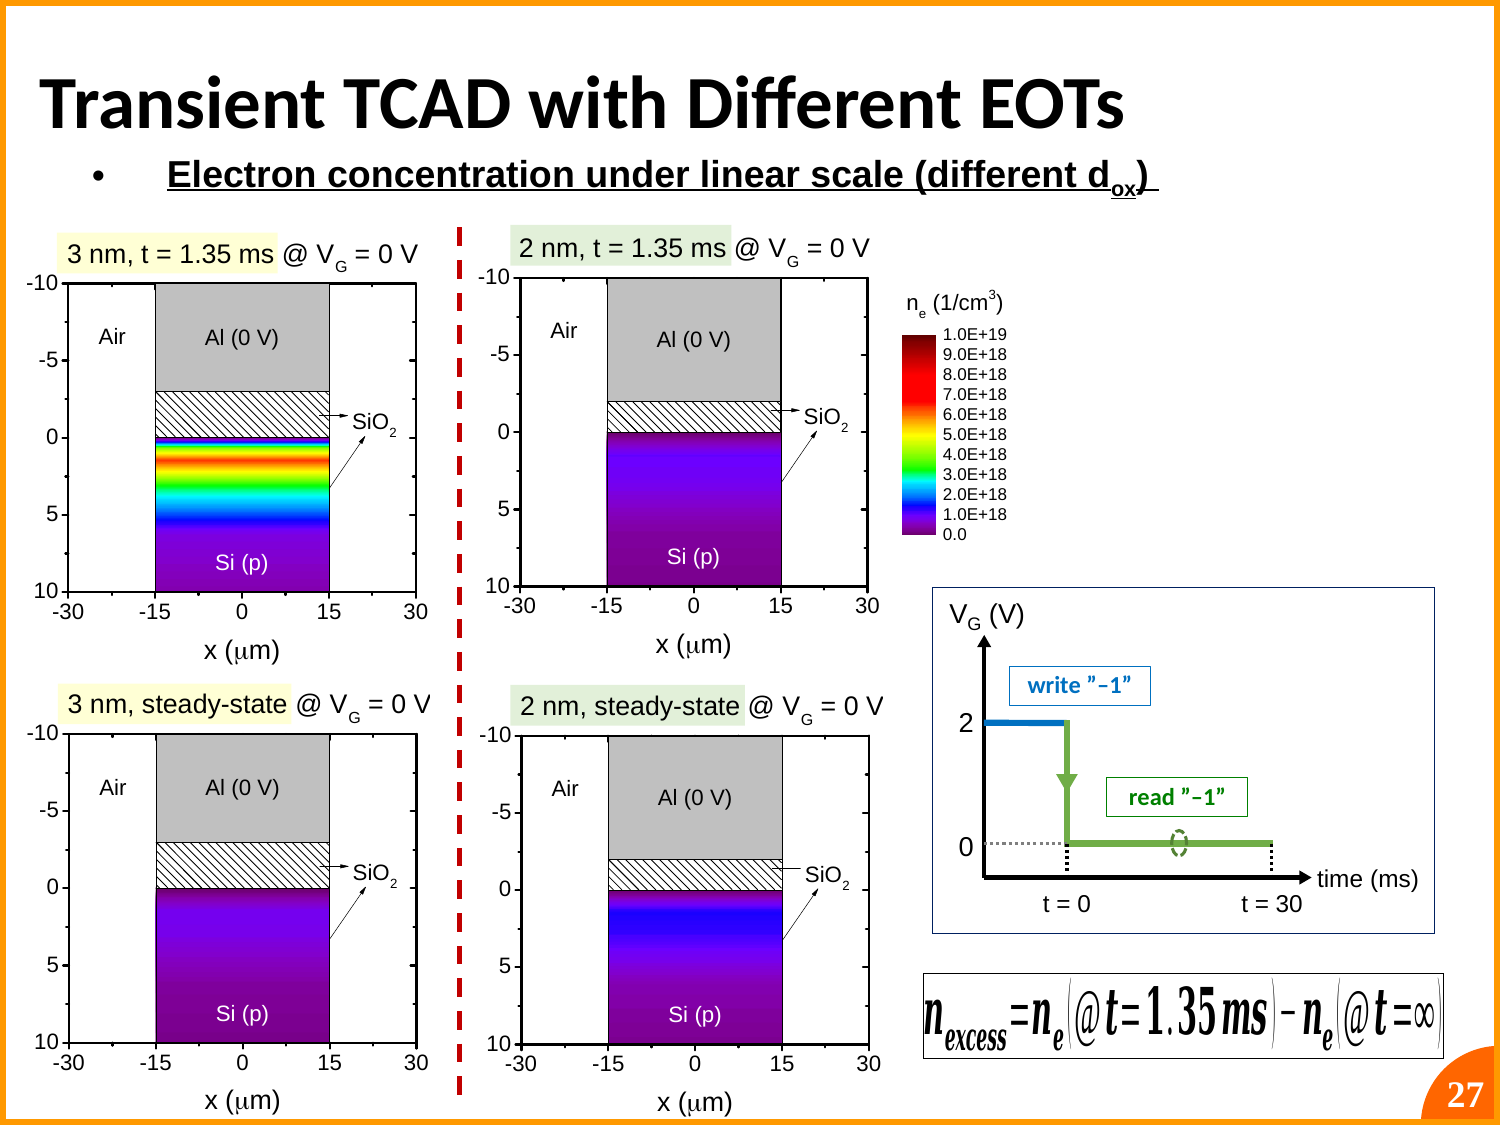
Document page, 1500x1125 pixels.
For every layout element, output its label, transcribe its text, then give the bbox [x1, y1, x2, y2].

picture [931, 587, 1435, 935]
slide_number 27 [1416, 1062, 1500, 1123]
text_box Electron concentration under linear scale (different dox) [77, 142, 1377, 209]
title Transient TCAD with Different EOTs [24, 24, 1475, 173]
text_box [426, 220, 1014, 1124]
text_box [20, 227, 460, 1122]
